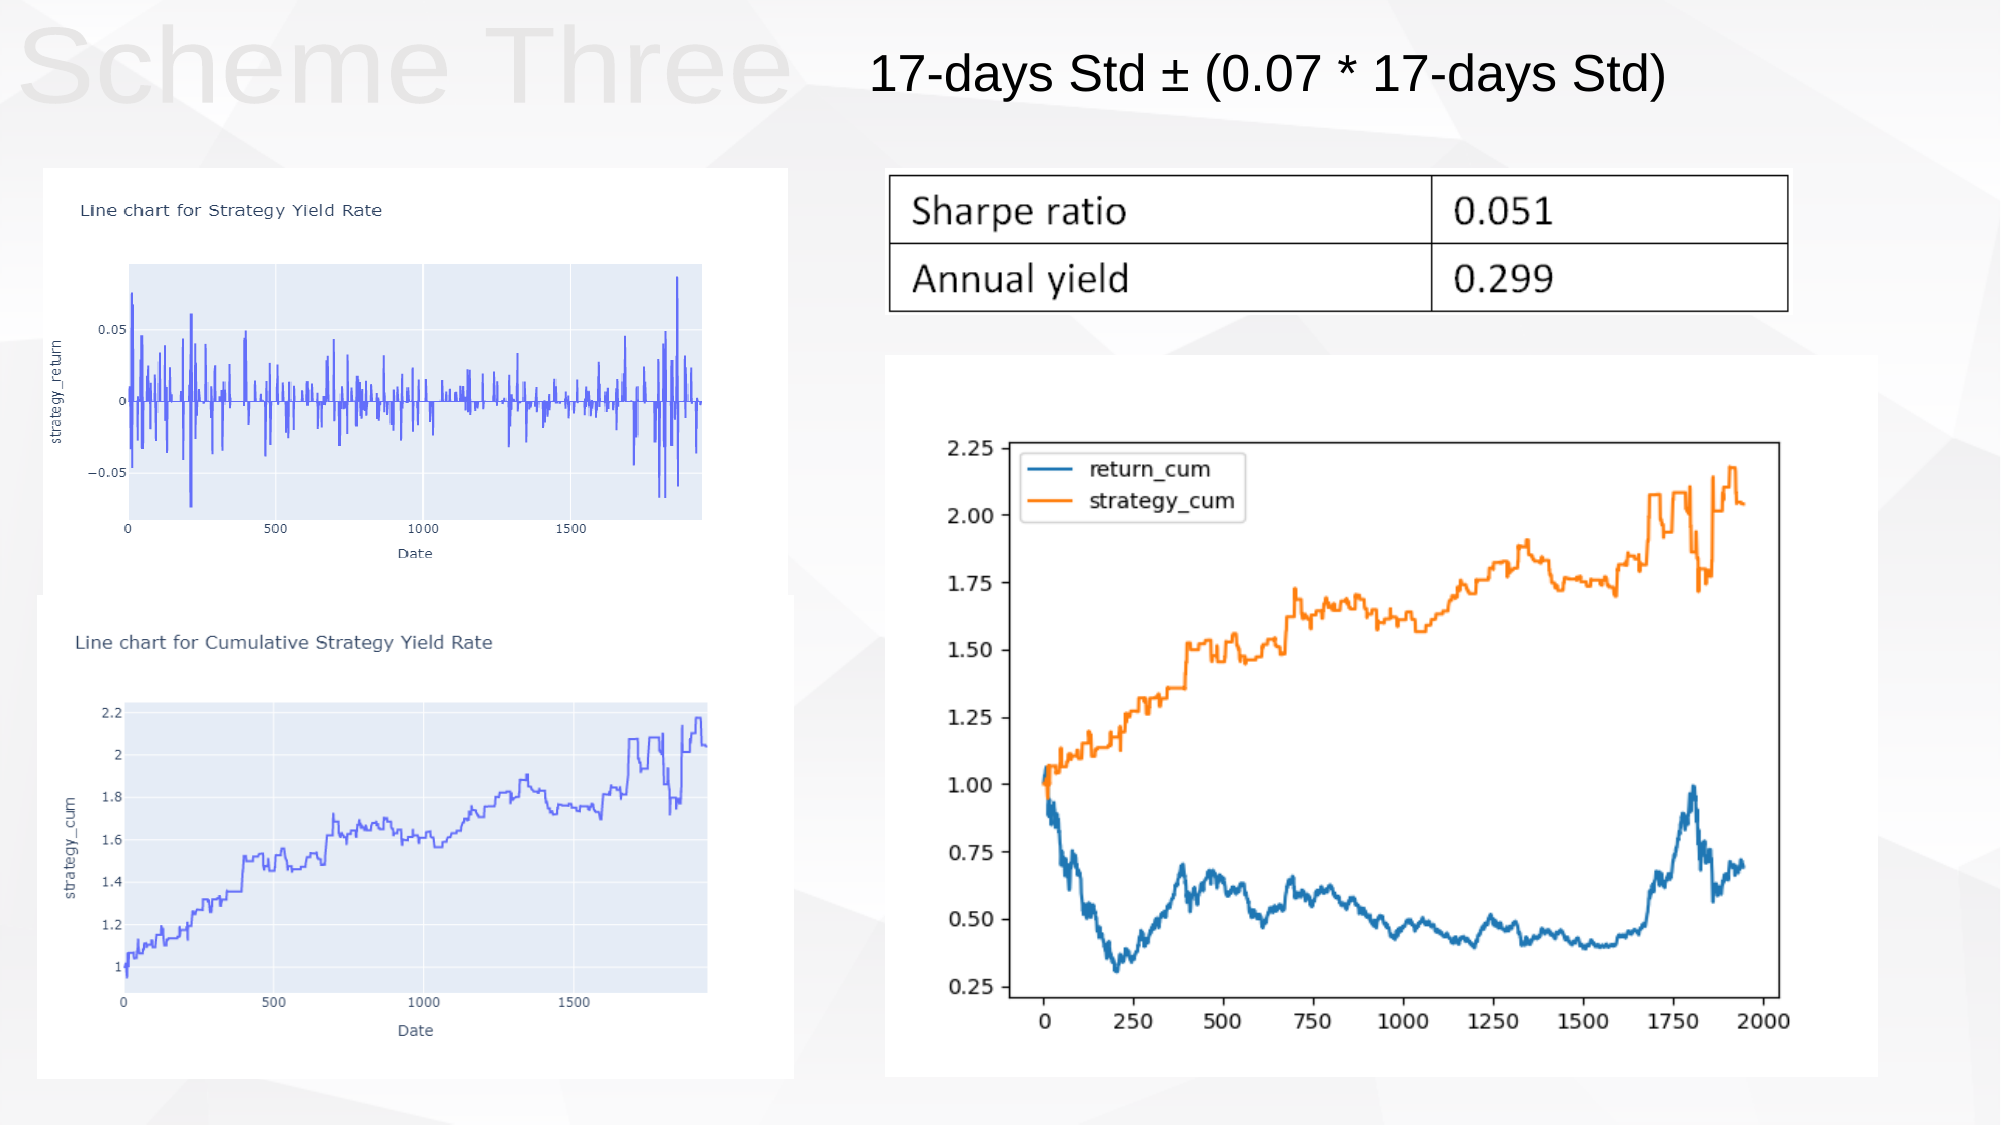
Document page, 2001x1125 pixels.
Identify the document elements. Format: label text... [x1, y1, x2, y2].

text_box 17-days Std ± (0.07 * 17-days Std) [853, 24, 1698, 104]
picture [0, 0, 2001, 1125]
